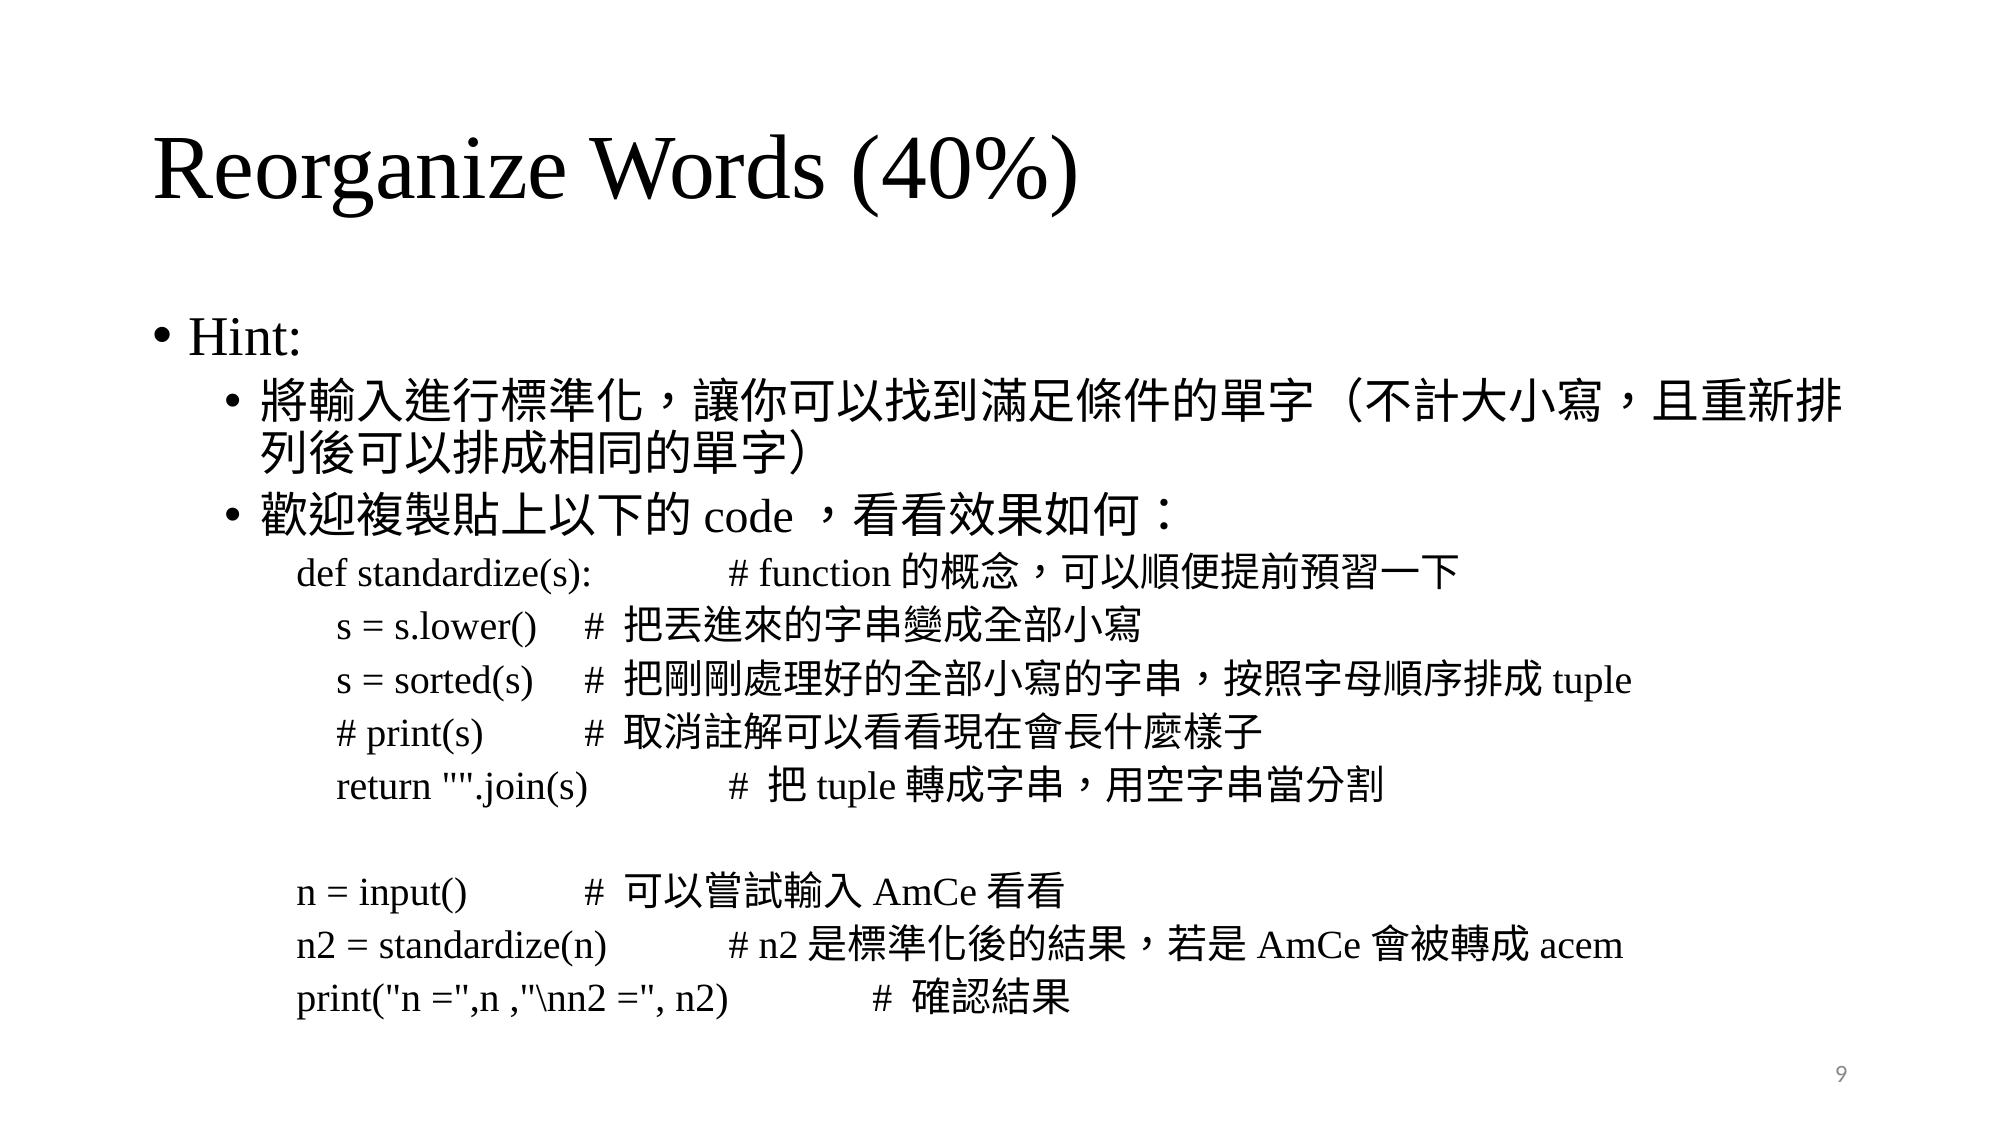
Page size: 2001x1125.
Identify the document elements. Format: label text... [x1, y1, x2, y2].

title Reorganize Words (40%) [137, 59, 1863, 278]
slide_number 9 [1412, 1042, 1863, 1103]
list Hint: 將輸入進行標準化，讓你可以找到滿足條件的單字（不計大小寫，且重新排列後可以排成相同的單字） 歡迎複製貼上以下的code，看看效果如何： def standardize(s): # function的概念，可以順便提前預習一下 s = s.lower() # 把丟進來的字串變成全部小寫 s = sorted(s) # 把剛剛處理好的全部小寫的字串，按照字母順序排成tuple # print(s) # 取消註解可以看看現在會長什麼樣子 return "".join(s) # 把tuple轉成字串，用空字串當分割 n = input() # 可以嘗試輸入AmCe看看 n2 = standardize(n) # n2是標準化後的結果，若是AmCe會被轉成acem print("n =",n ,"\nn2 =", n2) # 確認結果 [137, 299, 1863, 1043]
